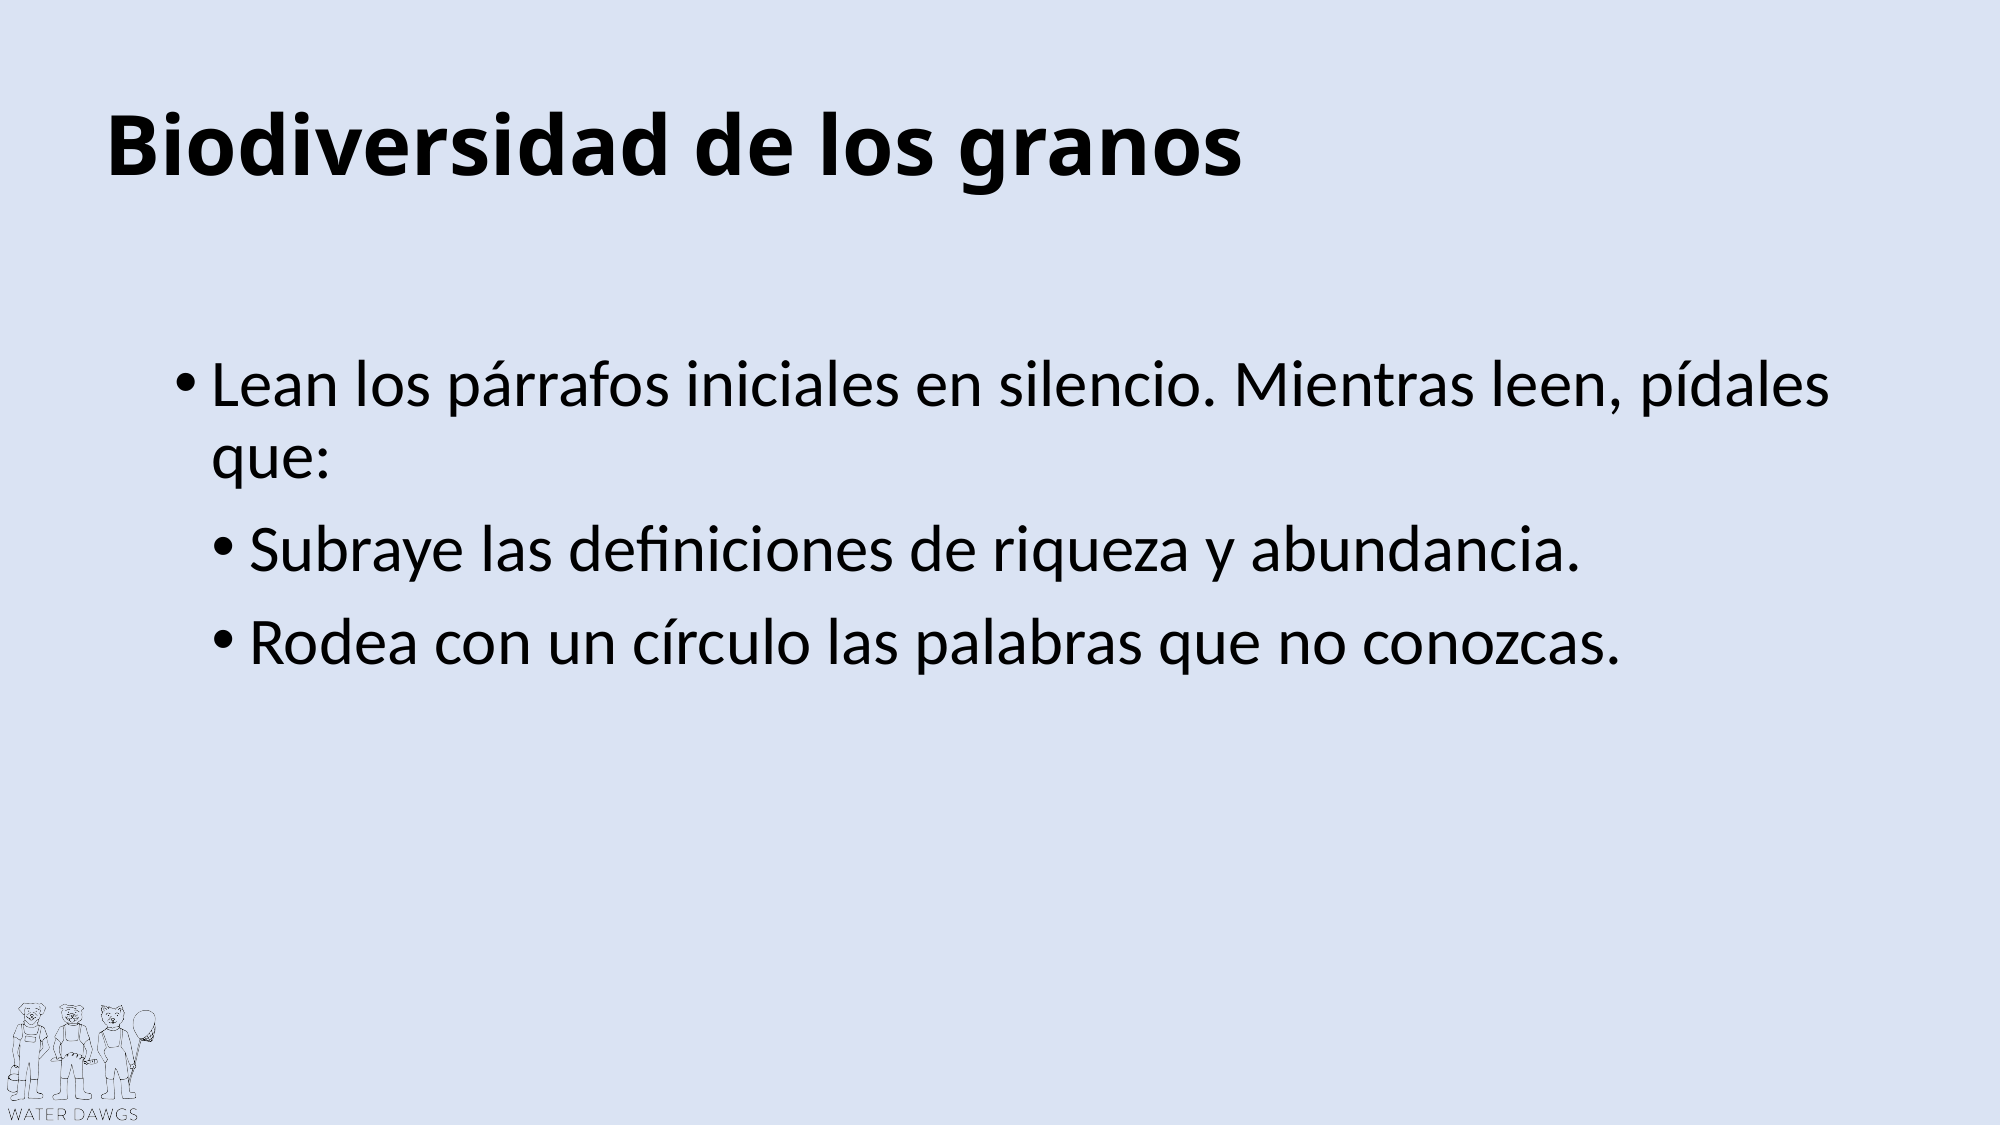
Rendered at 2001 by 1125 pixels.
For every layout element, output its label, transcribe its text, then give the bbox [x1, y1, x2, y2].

list Lean los párrafos iniciales en silencio. Mientras leen, pídales que: Subraye las definiciones de riqueza y abundancia. Rodea con un círculo las palabras que no conozcas. [159, 341, 1933, 977]
picture [0, 967, 172, 1125]
title Biodiversidad de los granos [89, 39, 1815, 258]
